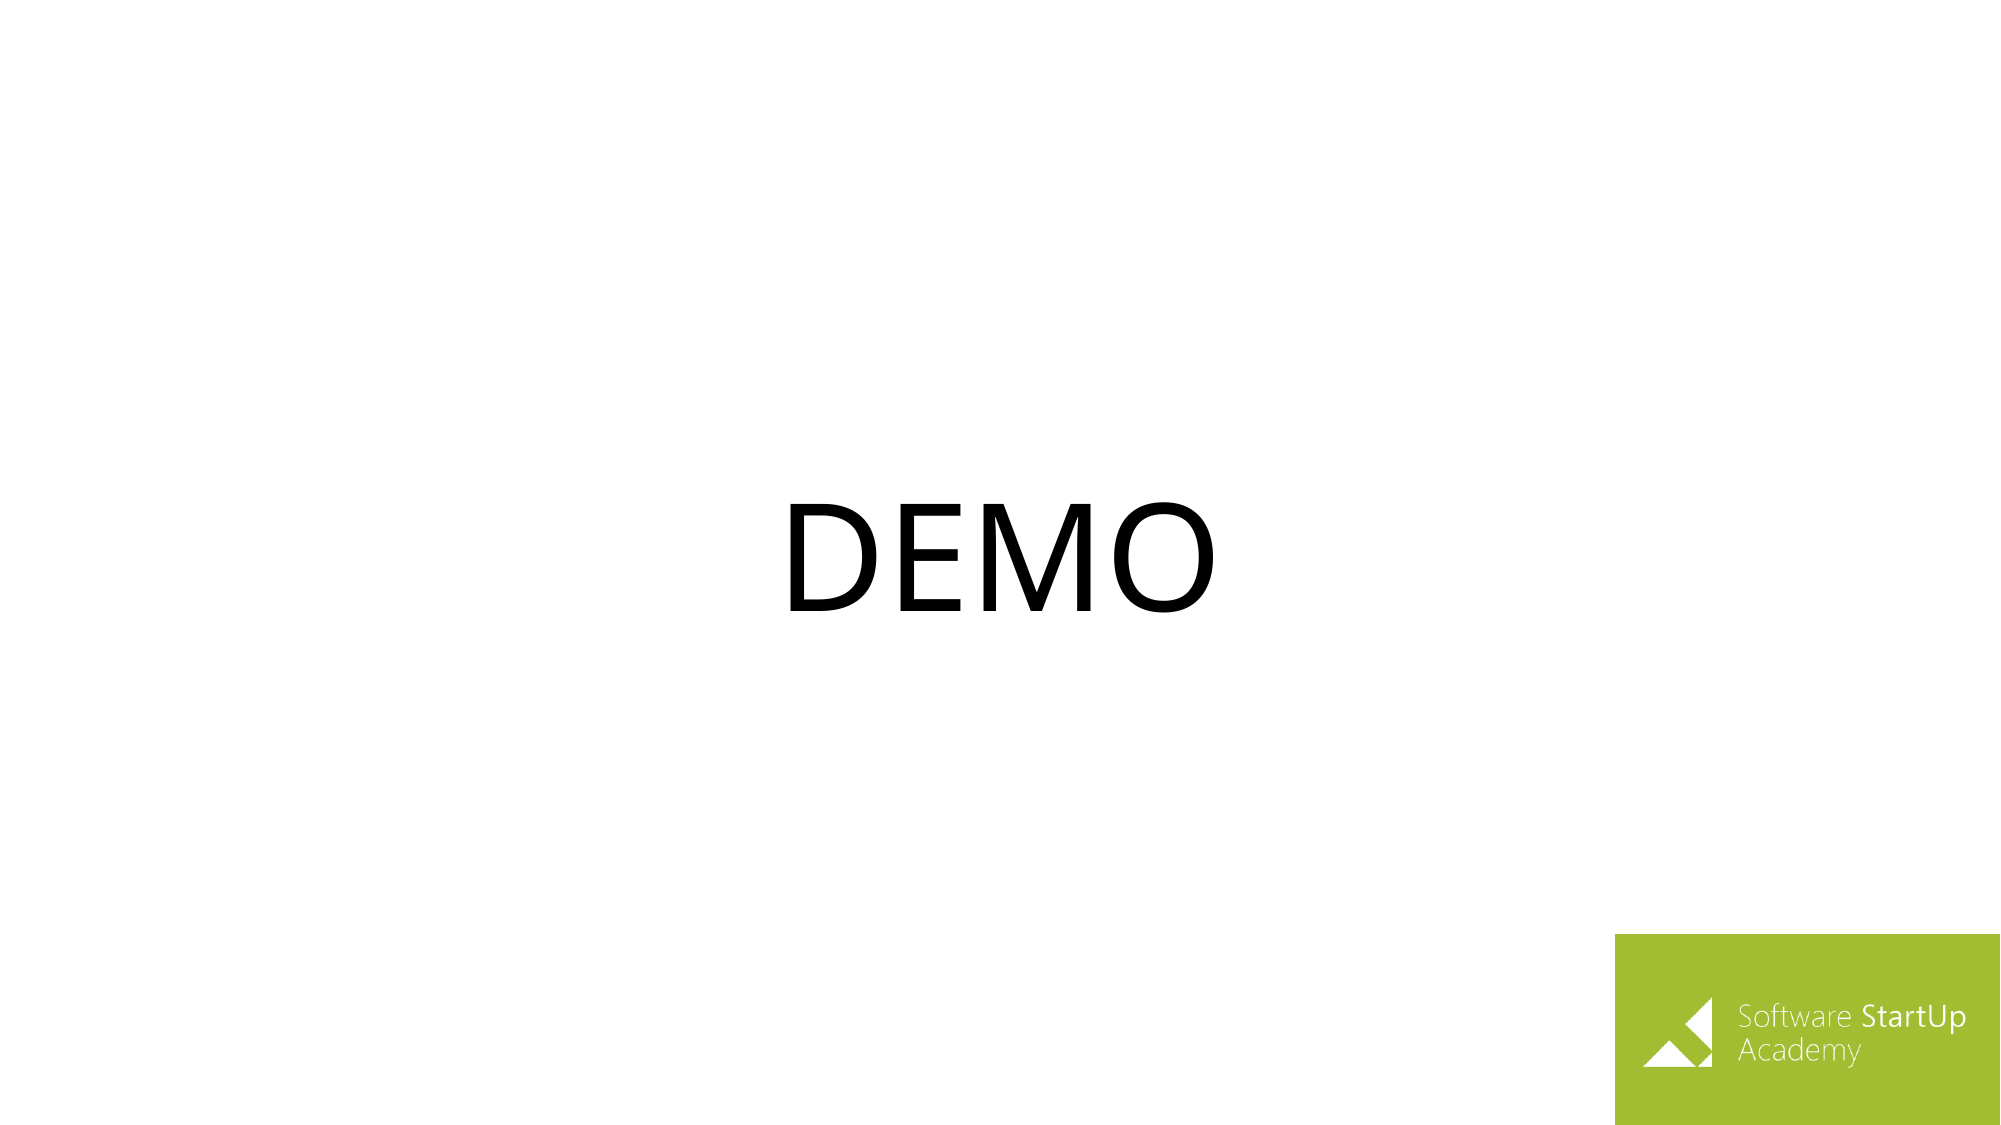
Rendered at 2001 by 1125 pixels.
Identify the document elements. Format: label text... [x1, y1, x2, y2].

picture [1615, 934, 2000, 1125]
title DEMO [735, 453, 1265, 672]
